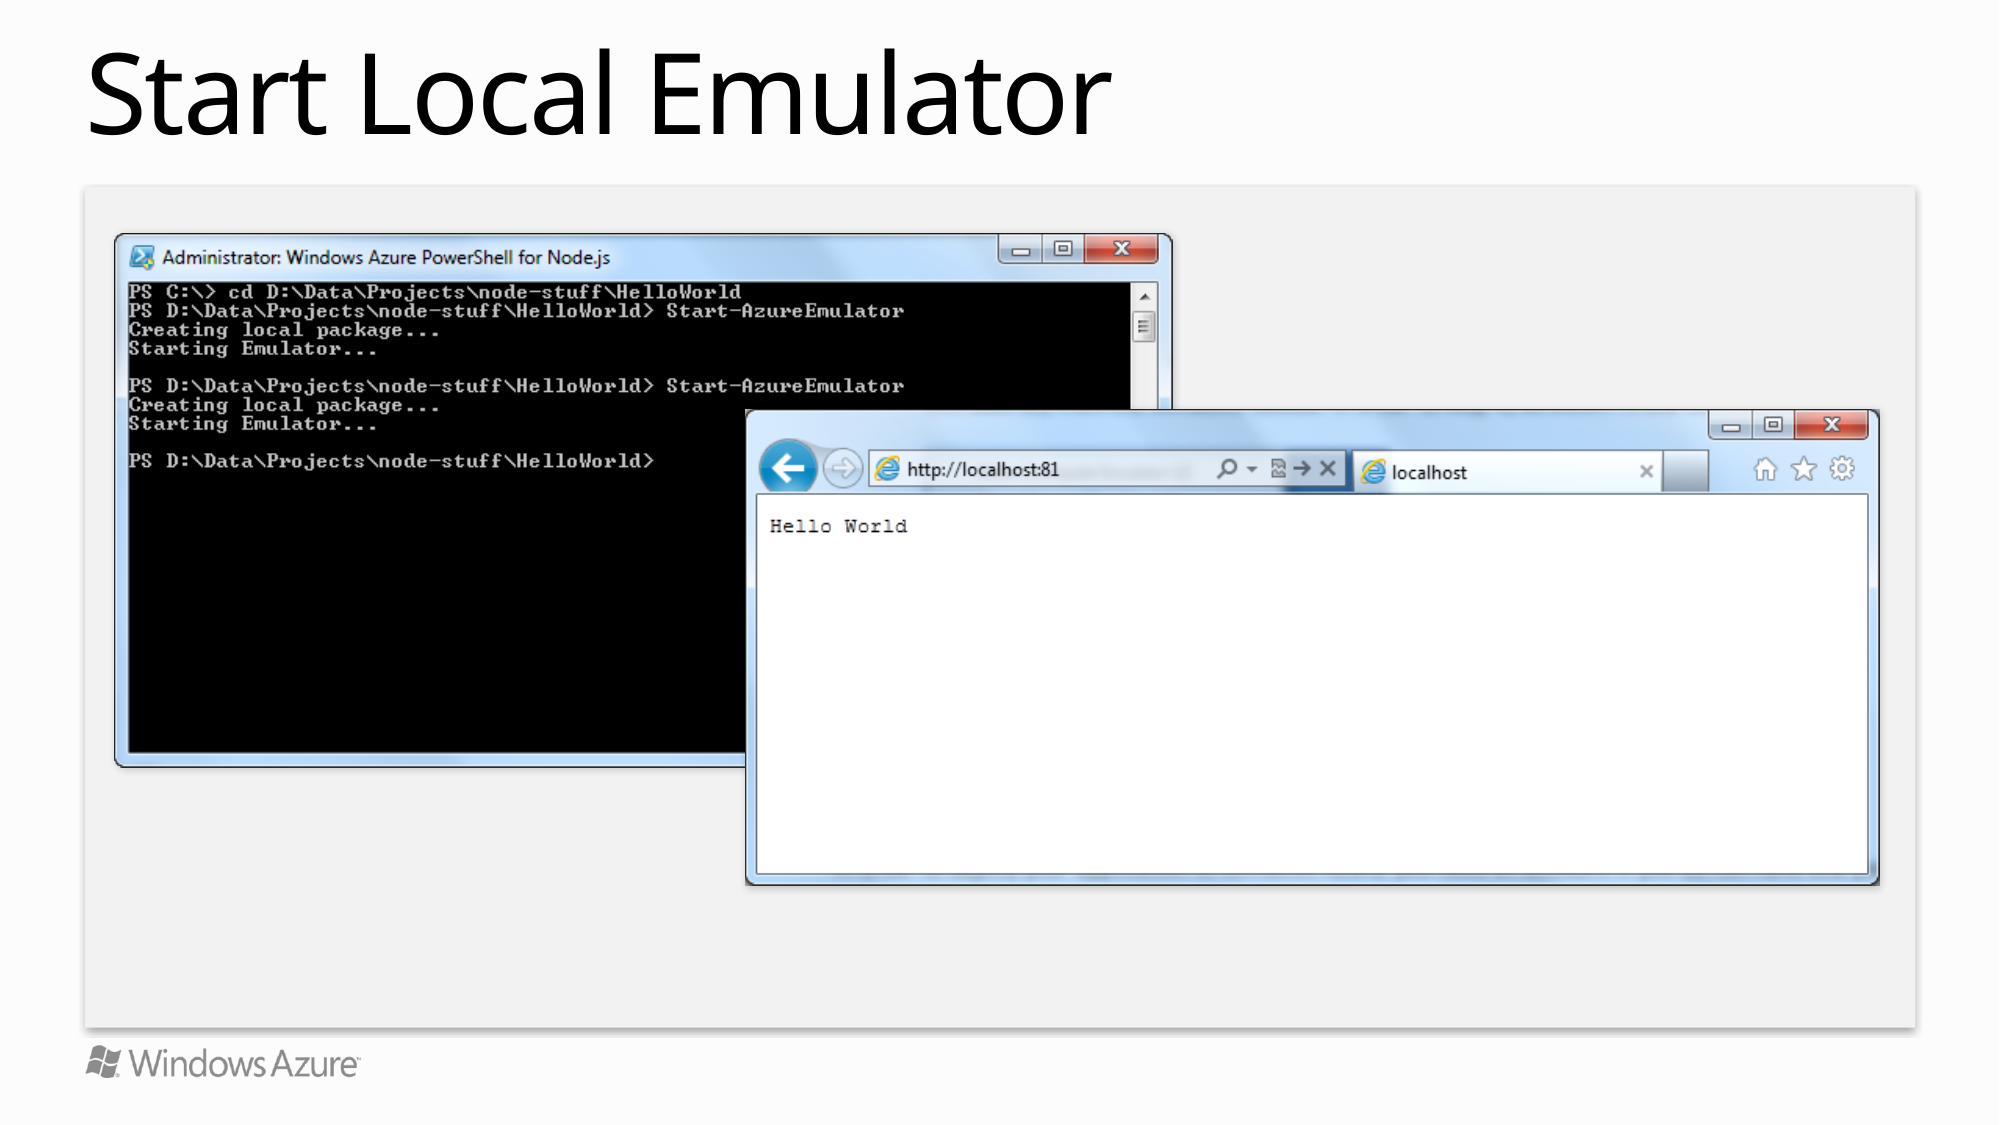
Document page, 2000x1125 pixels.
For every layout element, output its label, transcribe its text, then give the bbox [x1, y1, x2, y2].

text_box [84, 186, 1916, 1028]
picture [114, 232, 1880, 887]
title Start Local Emulator [85, 37, 1914, 161]
